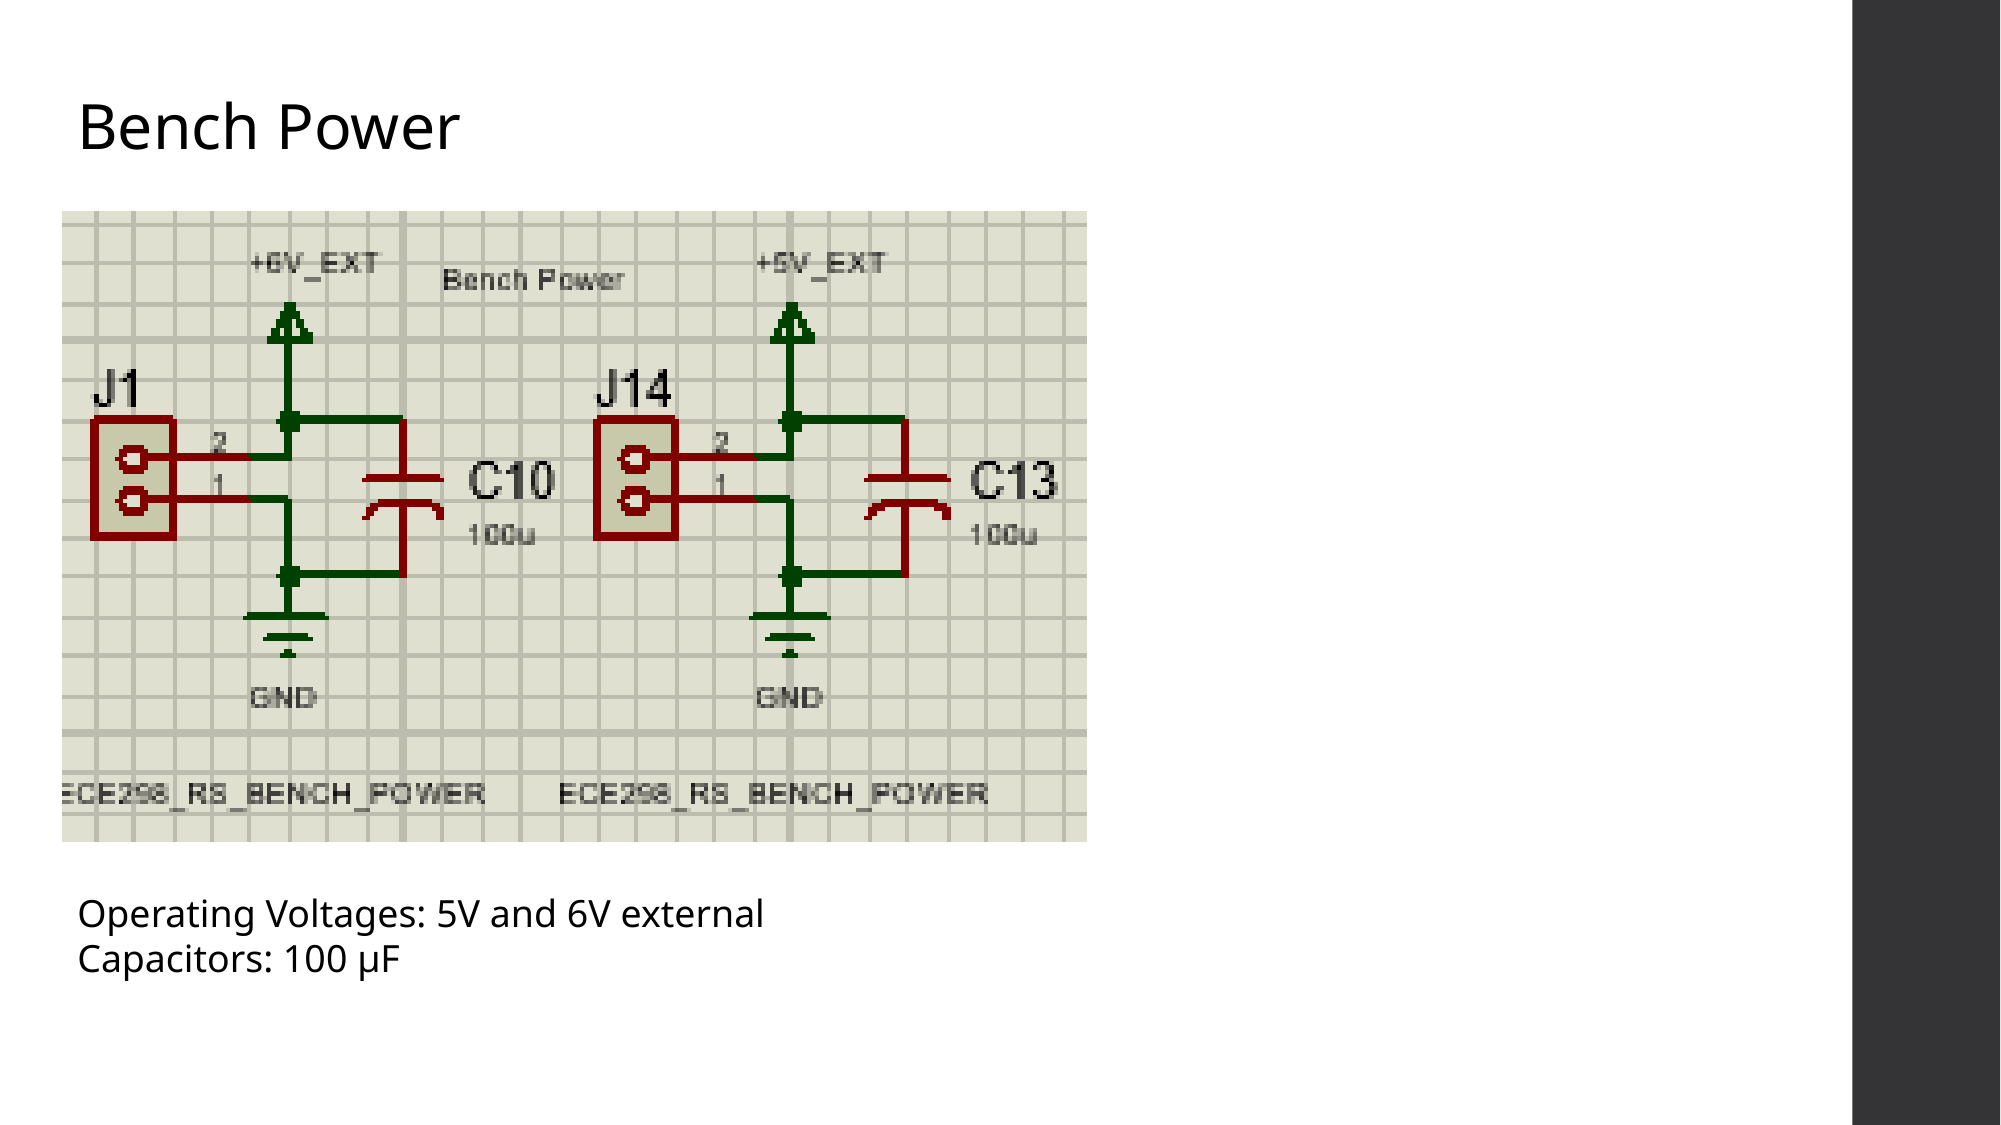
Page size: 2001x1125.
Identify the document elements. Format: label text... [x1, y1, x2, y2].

text_box Operating Voltages: 5V and 6V external Capacitors: 100 µF [62, 882, 1504, 988]
title Bench Power [62, 51, 1653, 171]
picture [62, 211, 1088, 843]
